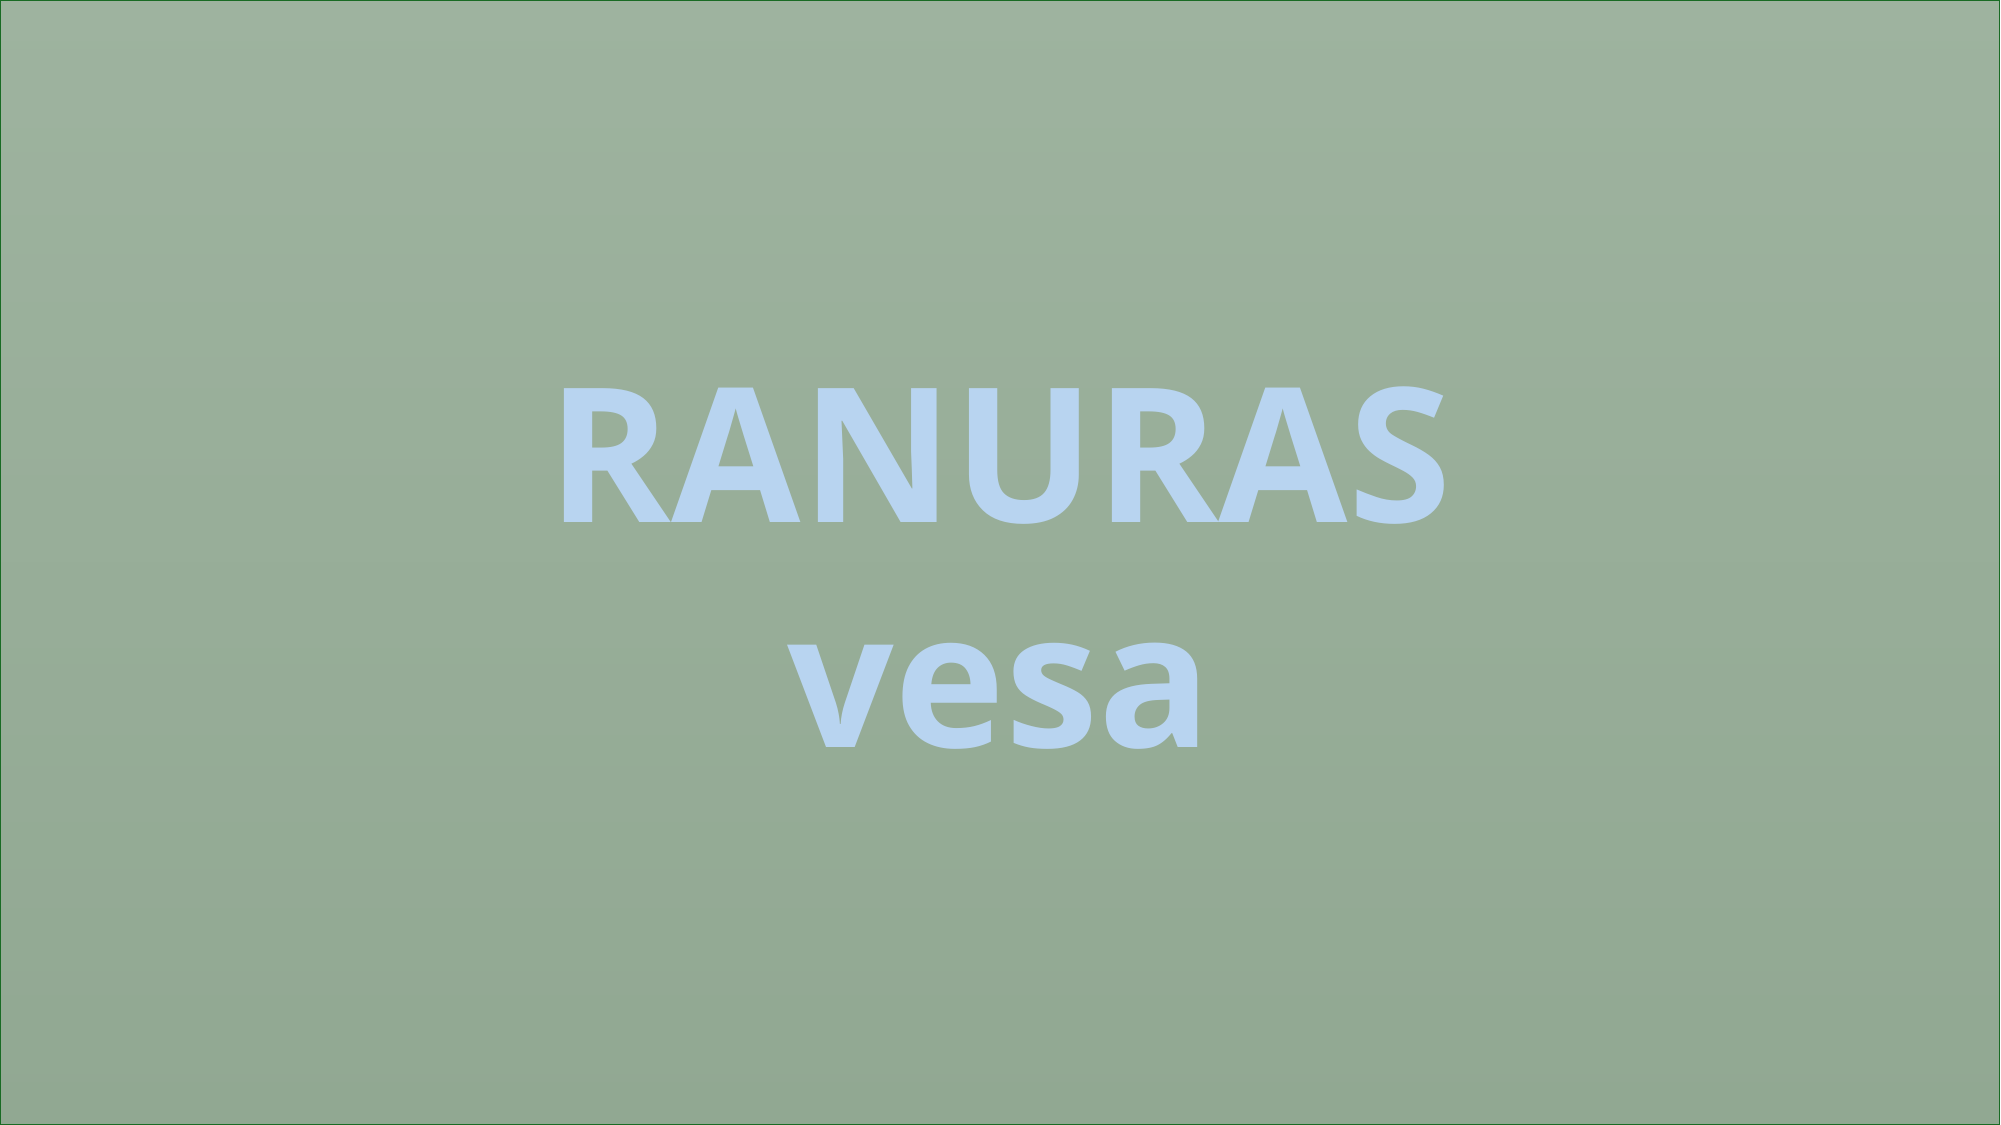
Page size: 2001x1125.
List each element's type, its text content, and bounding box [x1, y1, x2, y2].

text_box RANURAS vesa [532, 327, 1467, 793]
text_box [0, 0, 2000, 1125]
